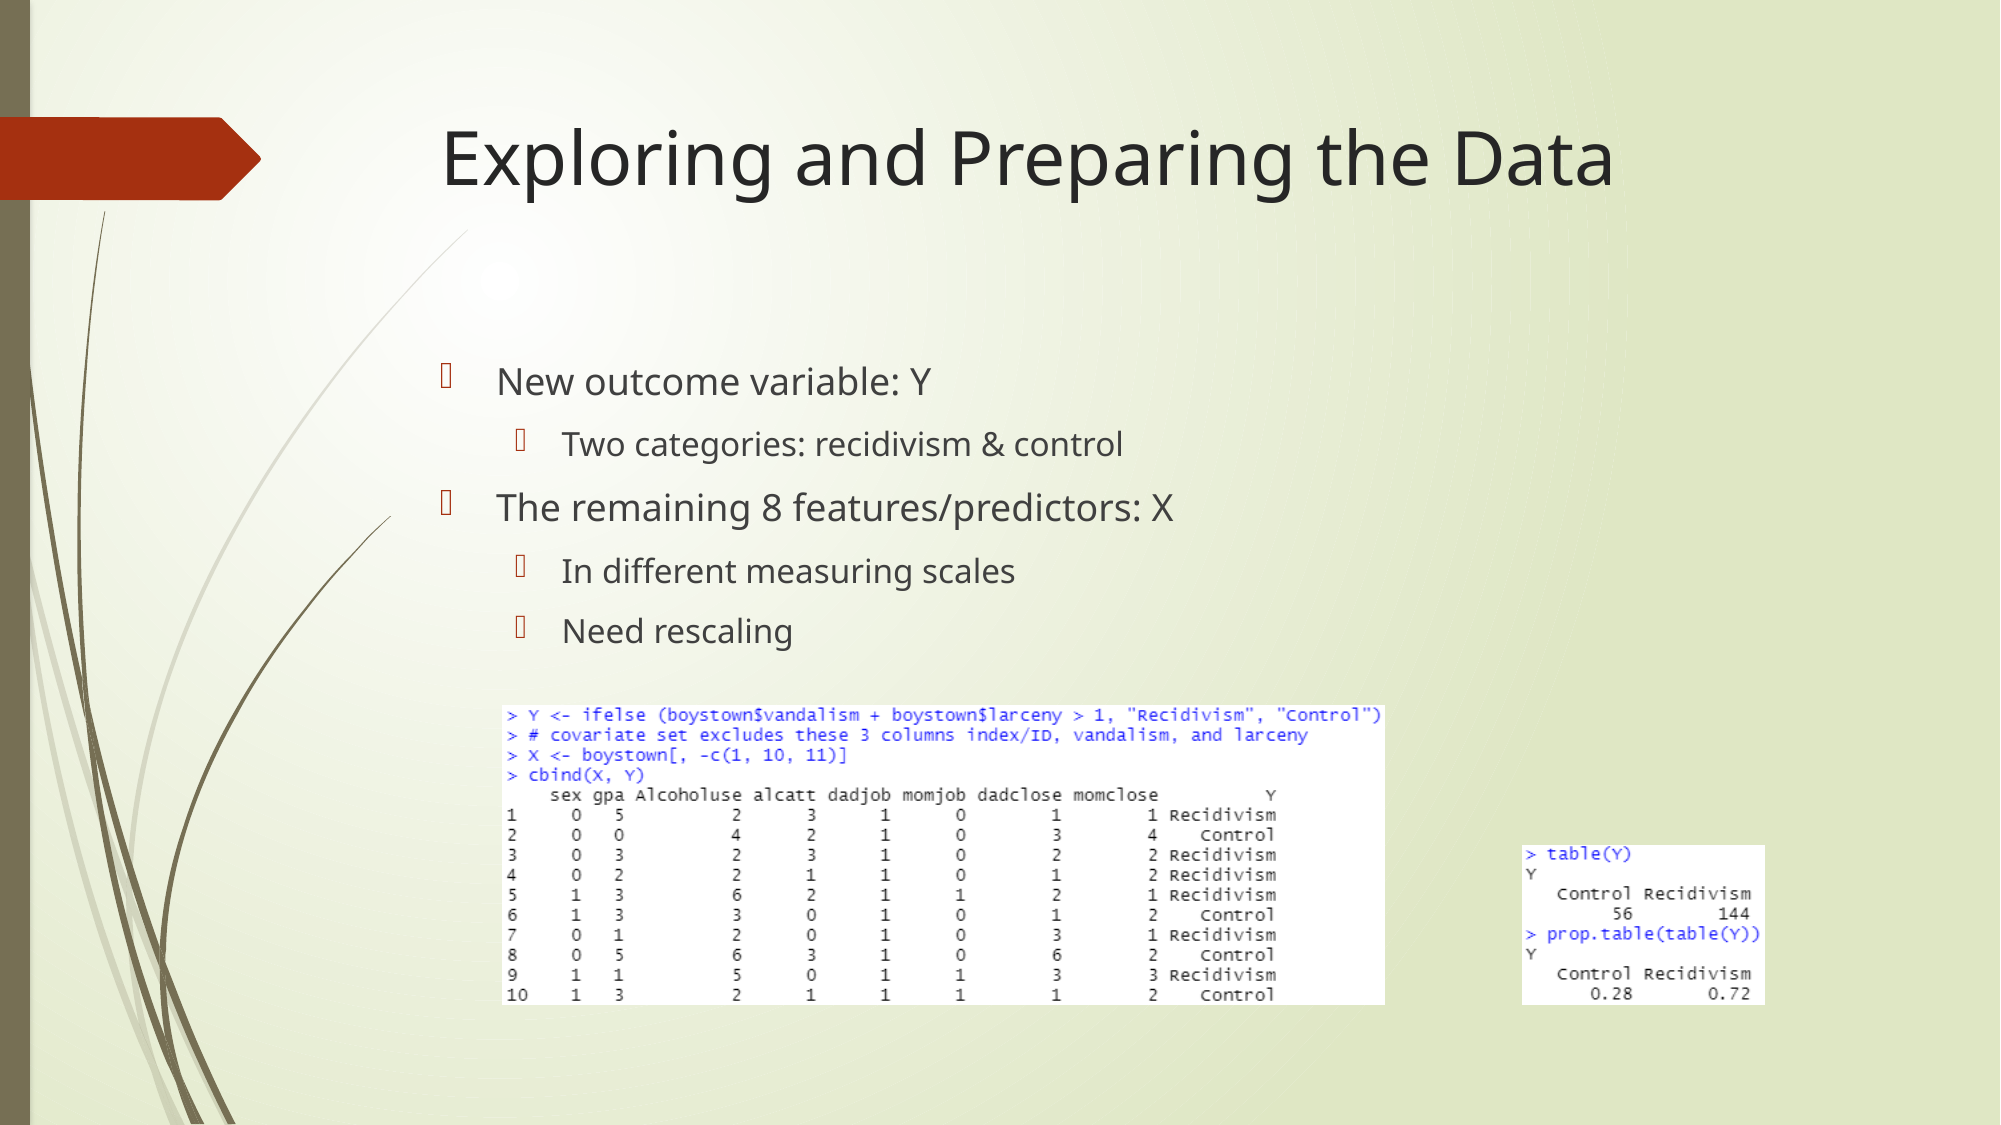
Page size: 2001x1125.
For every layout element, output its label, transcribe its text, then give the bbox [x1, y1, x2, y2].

picture [502, 705, 1386, 1005]
list New outcome variable: Y Two categories: recidivism & control The remaining 8 features/predictors: X In different measuring scales Need rescaling [424, 350, 1888, 970]
picture [1522, 845, 1765, 1005]
title Exploring and Preparing the Data [425, 102, 1888, 313]
